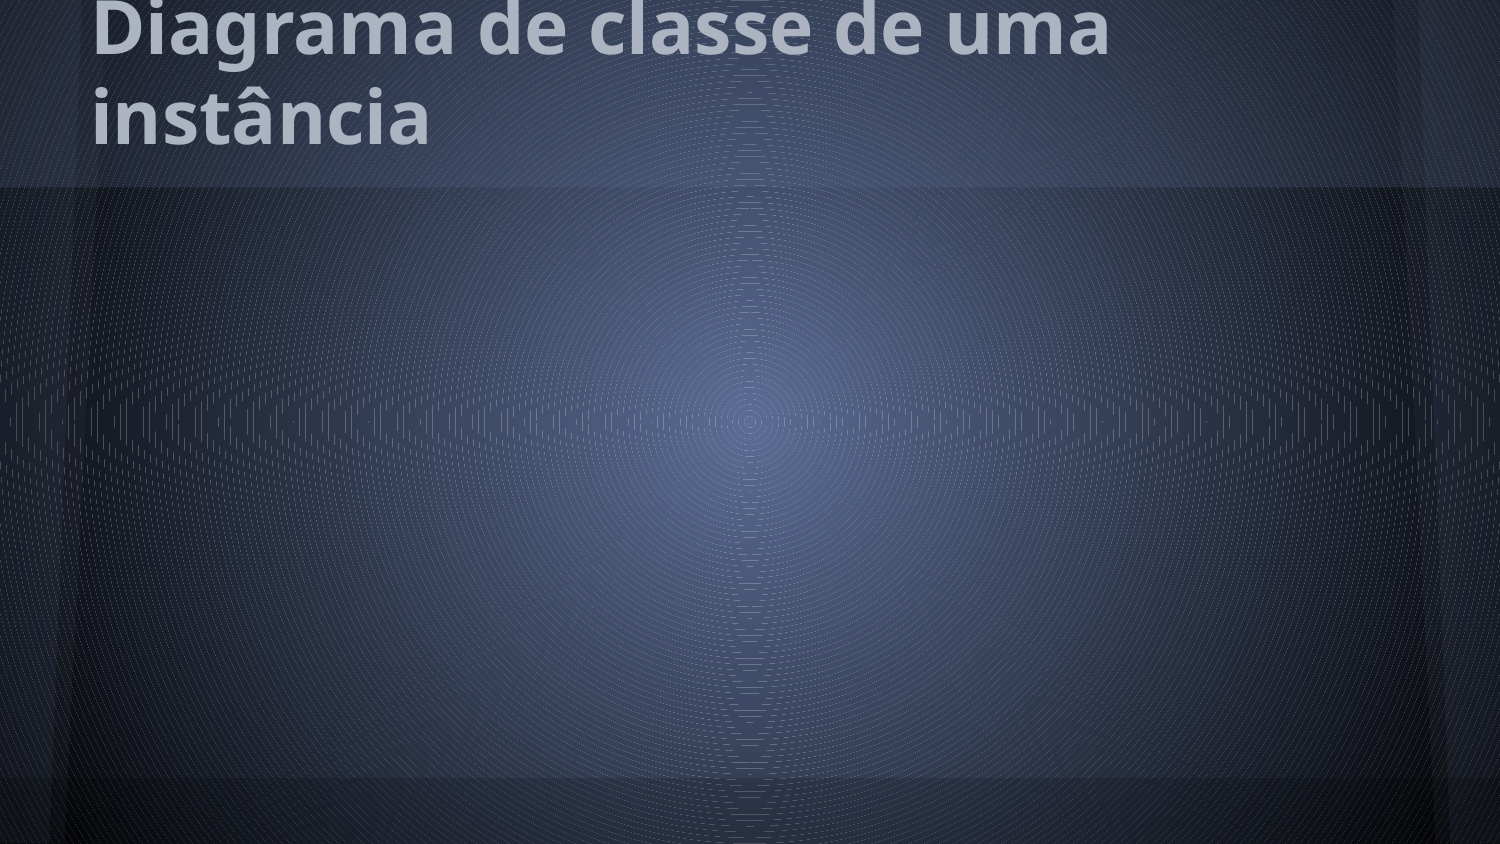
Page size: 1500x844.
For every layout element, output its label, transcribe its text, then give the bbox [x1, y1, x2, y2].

title Diagrama de classe de uma instância [75, 33, 1425, 175]
